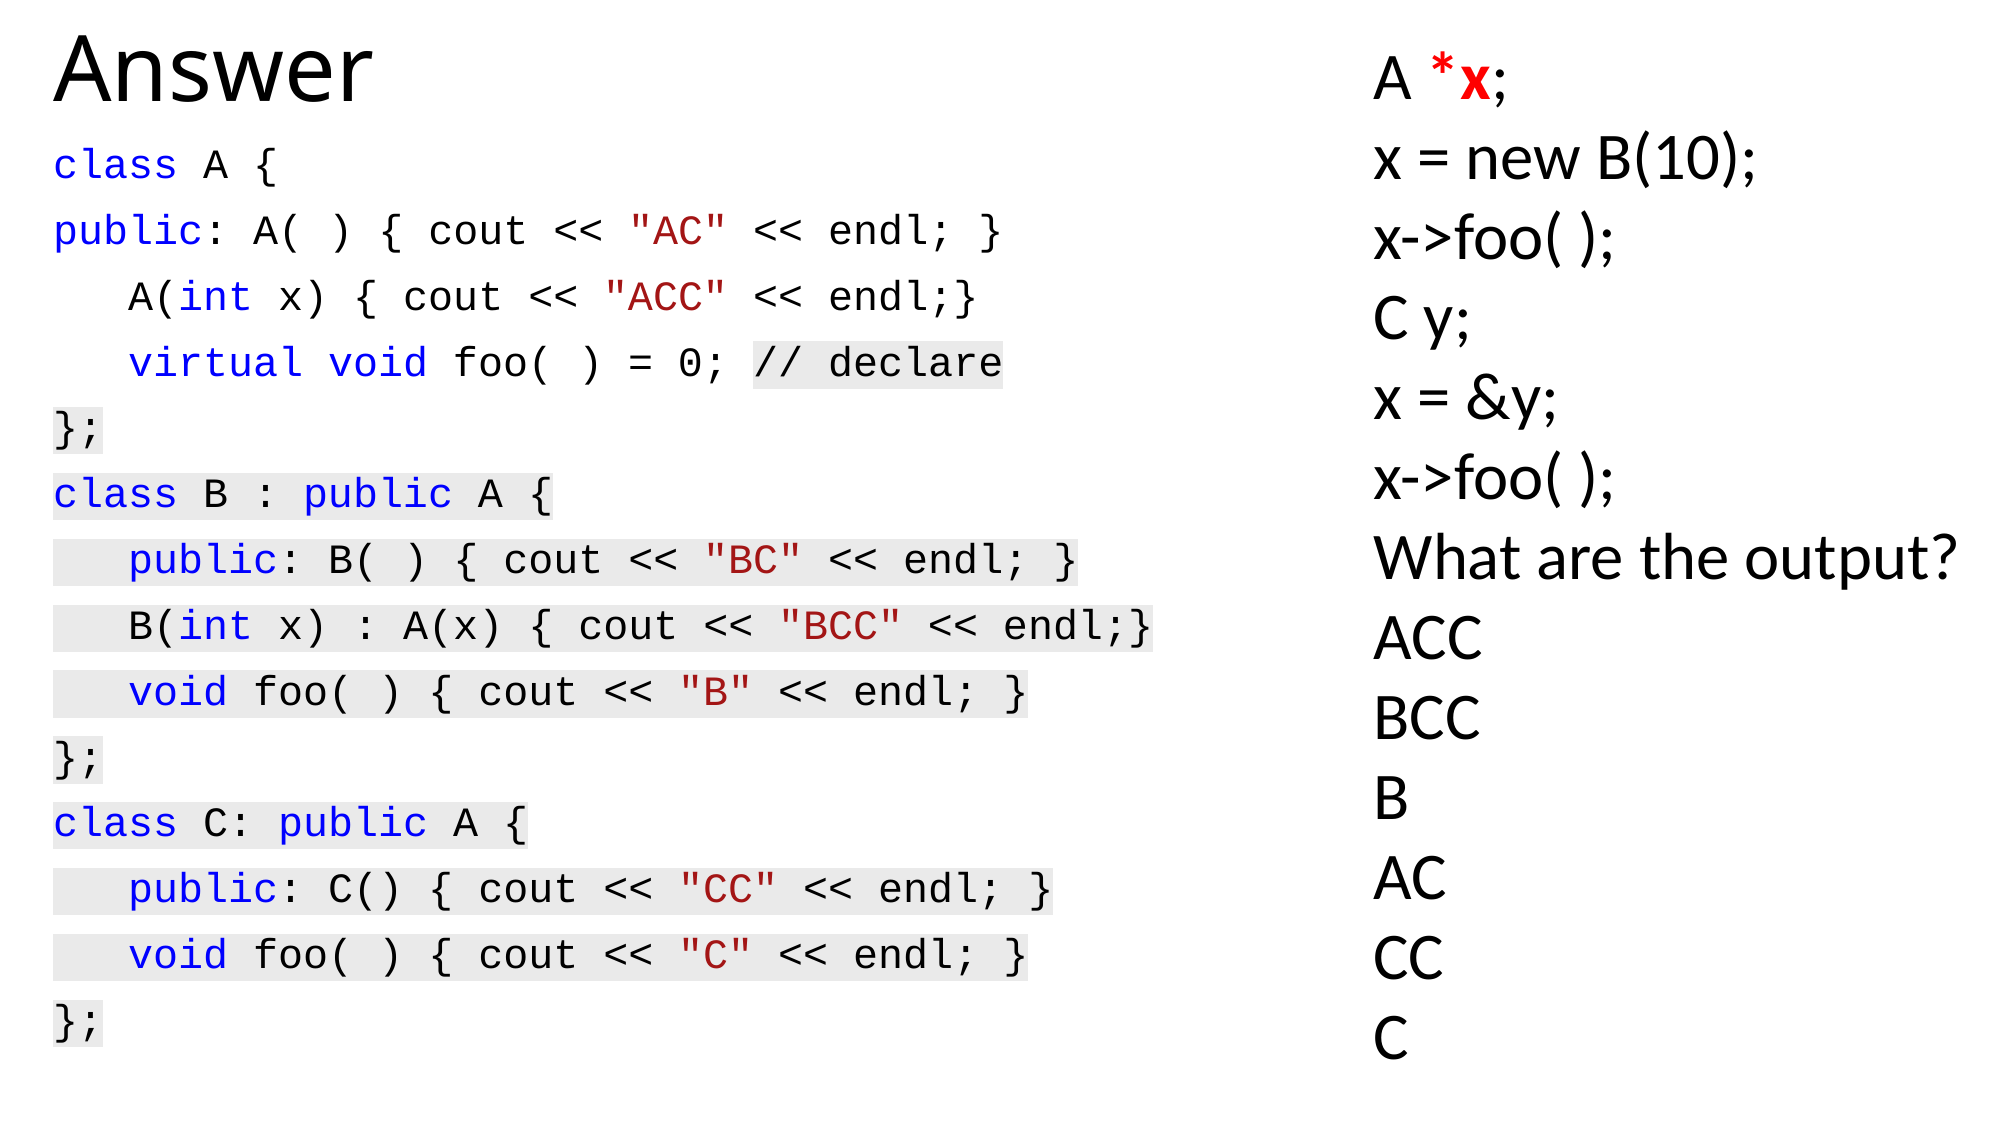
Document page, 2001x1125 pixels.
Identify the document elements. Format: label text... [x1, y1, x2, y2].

text_box A *x; x = new B(10); x->foo( ); C y; x = &y; x->foo( ); What are the output? ACC BCC B AC CC C [1358, 25, 1976, 1080]
list class A { public: A( ) { cout << "AC" << endl; } A(int x) { cout << "ACC" << endl;} virtual void foo( ) = 0; // declare }; class B : public A { public: B( ) { cout << "BC" << endl; } B(int x) : A(x) { cout << "BCC" << endl;} void foo( ) { cout << "B" << endl; } }; class C: public A { public: C() { cout << "CC" << endl; } void foo( ) { cout << "C" << endl; } }; [38, 135, 1279, 1125]
title Answer [38, 0, 1764, 181]
